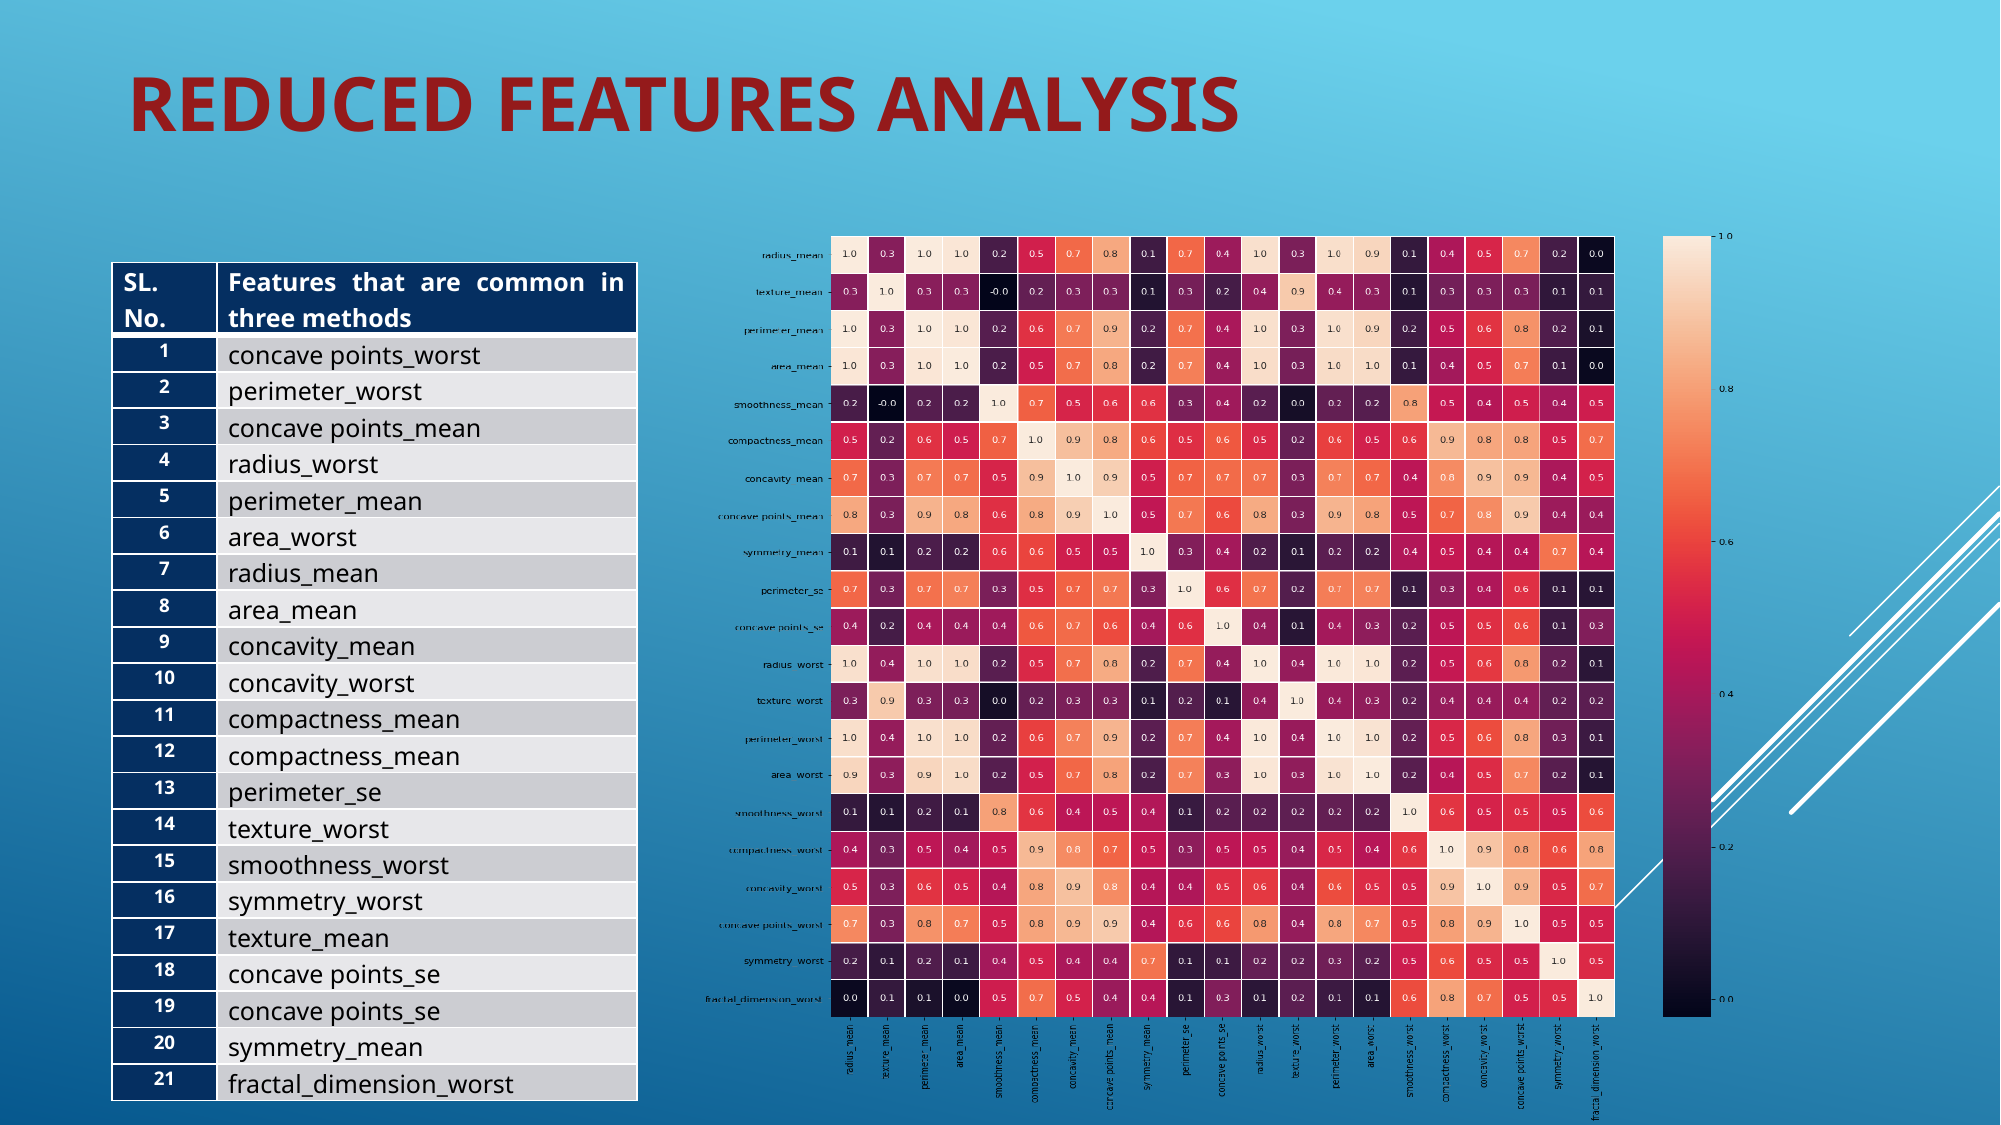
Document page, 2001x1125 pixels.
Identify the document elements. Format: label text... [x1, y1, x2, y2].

table_cell 9 [113, 628, 216, 662]
table_cell compactness_mean [218, 737, 636, 772]
table_cell 20 [113, 1028, 216, 1063]
table_cell compactness_mean [218, 701, 636, 735]
picture [698, 226, 1740, 1125]
table_cell 4 [113, 445, 216, 480]
table_cell texture_mean [218, 919, 636, 954]
table_cell 5 [113, 482, 216, 517]
table_cell 8 [113, 591, 216, 626]
table_cell symmetry_mean [218, 1028, 636, 1063]
table_cell concave points_mean [218, 409, 636, 444]
table_cell concavity_worst [218, 664, 636, 699]
table_cell 21 [113, 1065, 216, 1100]
table_cell 2 [113, 373, 216, 407]
table_header SL. No. [113, 263, 216, 332]
table_cell 13 [113, 773, 216, 808]
table_cell symmetry_worst [218, 883, 636, 917]
table_cell texture_worst [218, 810, 636, 844]
table_cell 14 [113, 810, 216, 844]
table_cell perimeter_worst [218, 373, 636, 407]
table_cell 17 [113, 919, 216, 954]
table_cell perimeter_se [218, 773, 636, 808]
table_cell 12 [113, 737, 216, 772]
table_cell 16 [113, 883, 216, 917]
table_cell 10 [113, 664, 216, 699]
table_cell 3 [113, 409, 216, 444]
table_cell 11 [113, 701, 216, 735]
table_cell 7 [113, 555, 216, 589]
table_cell 19 [113, 992, 216, 1027]
table_cell concave points_se [218, 956, 636, 990]
table_cell fractal_dimension_worst [218, 1065, 636, 1100]
table_cell perimeter_mean [218, 482, 636, 517]
table_cell smoothness_worst [218, 846, 636, 881]
title Reduced Features Analysis [112, 9, 1561, 194]
table_cell 1 [113, 338, 216, 371]
table_cell radius_mean [218, 555, 636, 589]
table_cell concave points_se [218, 992, 636, 1027]
table_cell radius_worst [218, 445, 636, 480]
table_cell 15 [113, 846, 216, 881]
table_cell area_mean [218, 591, 636, 626]
table_cell area_worst [218, 518, 636, 553]
table_cell 18 [113, 956, 216, 990]
table_cell concavity_mean [218, 628, 636, 662]
table_header Features that are common in three methods [218, 263, 636, 332]
table_cell concave points_worst [218, 338, 636, 371]
table_cell 6 [113, 518, 216, 553]
